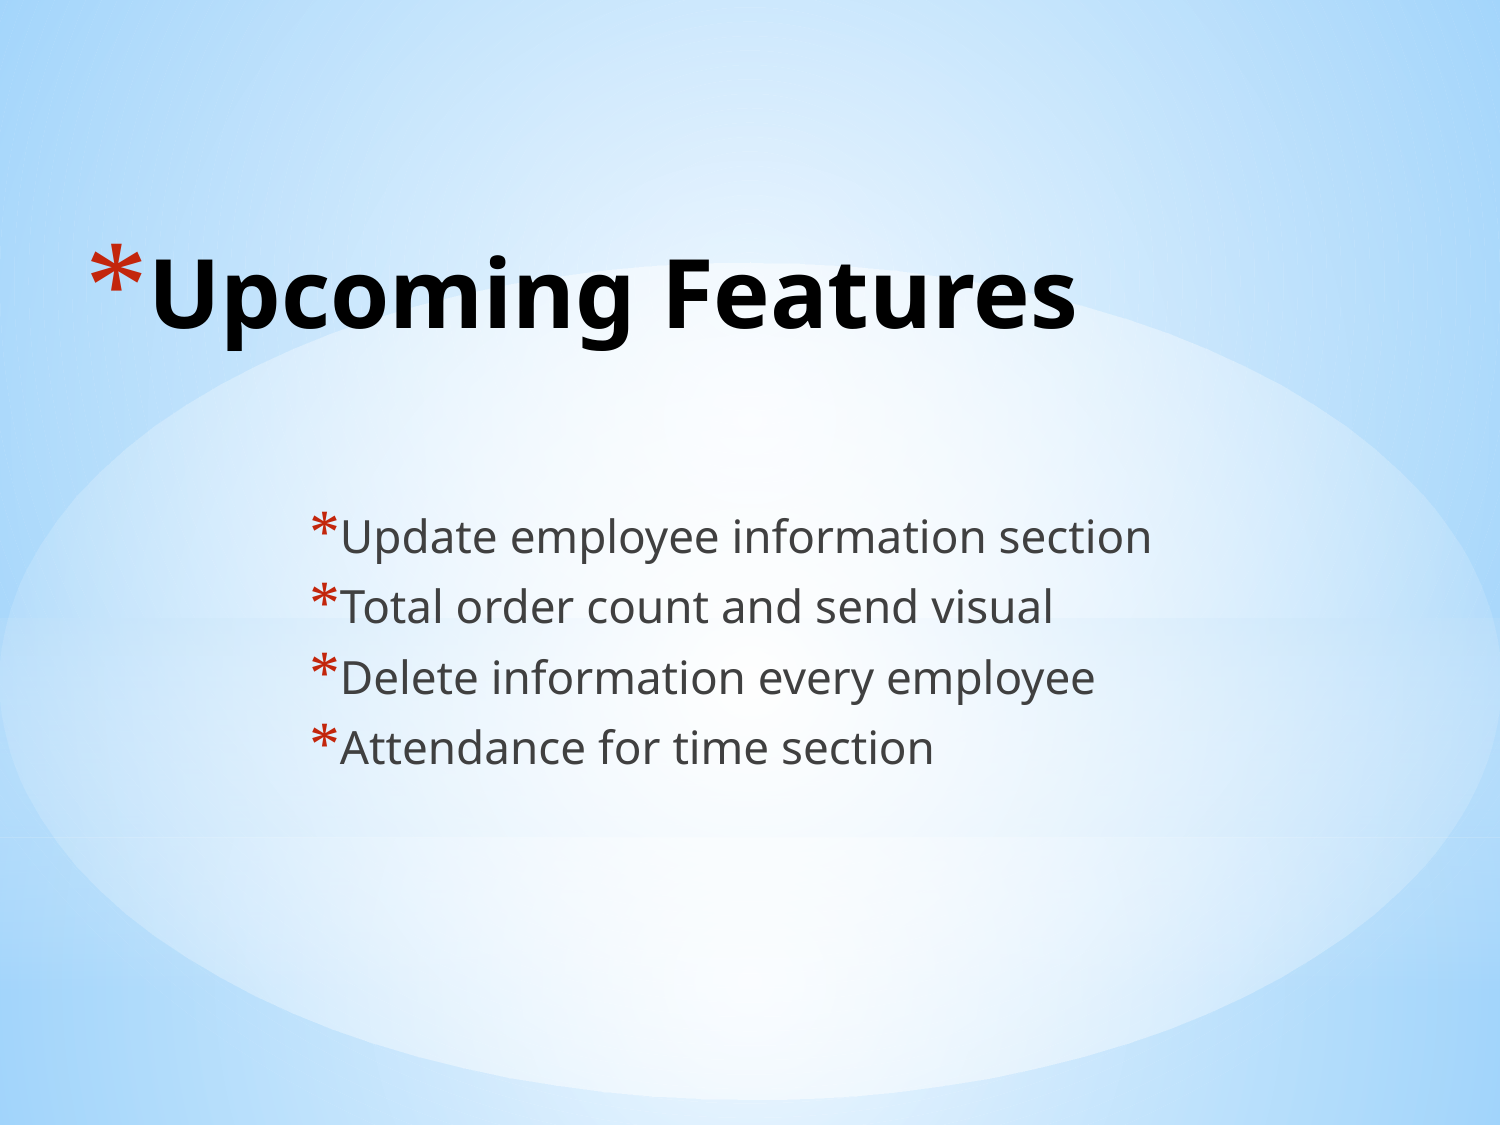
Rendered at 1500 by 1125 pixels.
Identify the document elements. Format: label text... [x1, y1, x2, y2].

title Upcoming Features [24, 224, 1094, 413]
list Update employee information section Total order count and send visual Delete information every employee Attendance for time section [287, 500, 1338, 900]
